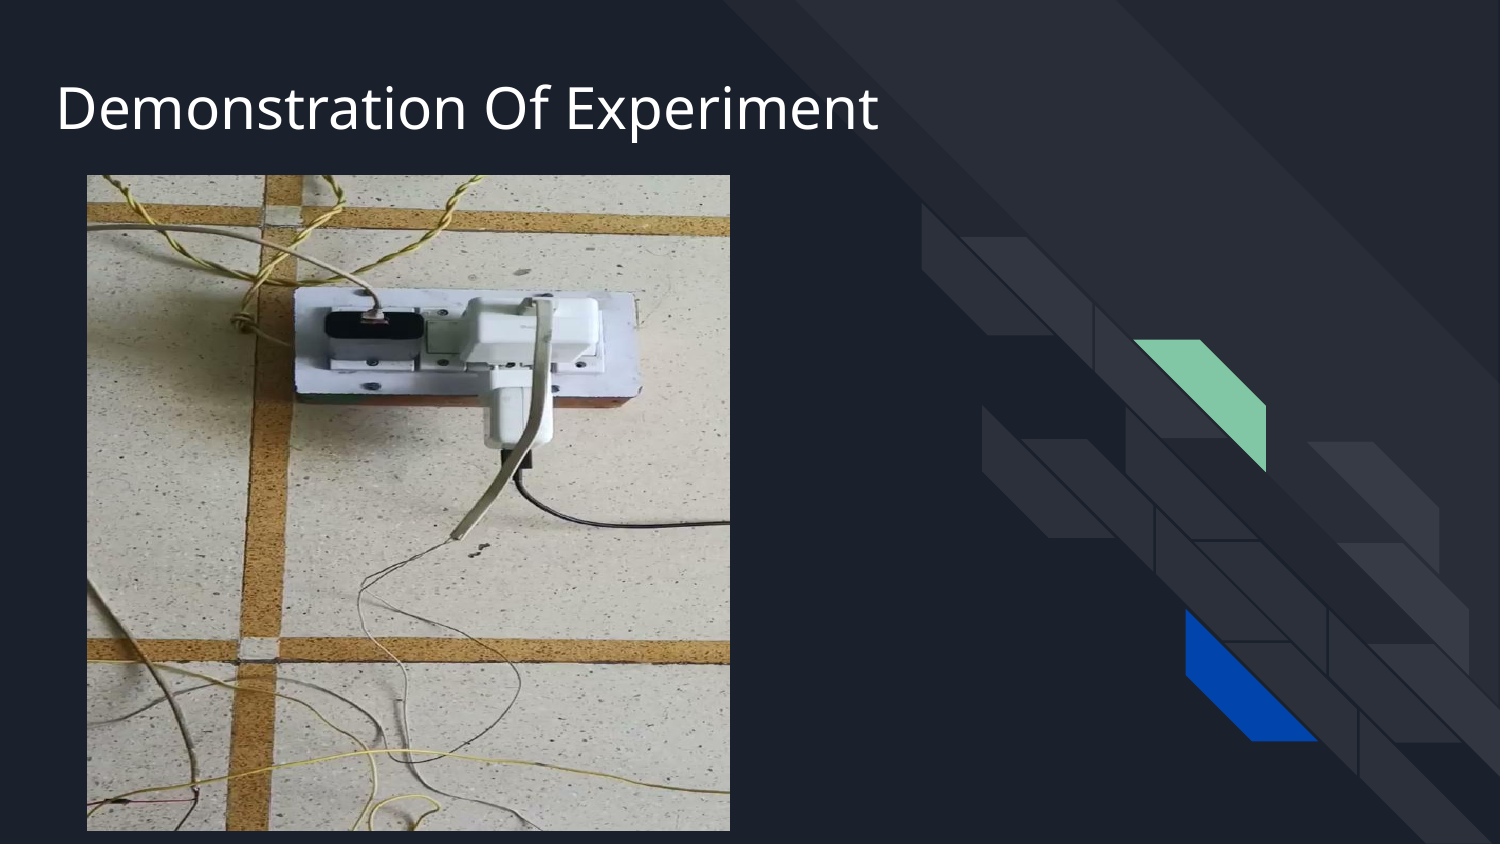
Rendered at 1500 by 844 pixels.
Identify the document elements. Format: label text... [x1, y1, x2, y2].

picture [86, 175, 731, 831]
title Demonstration Of Experiment [40, 12, 1286, 201]
